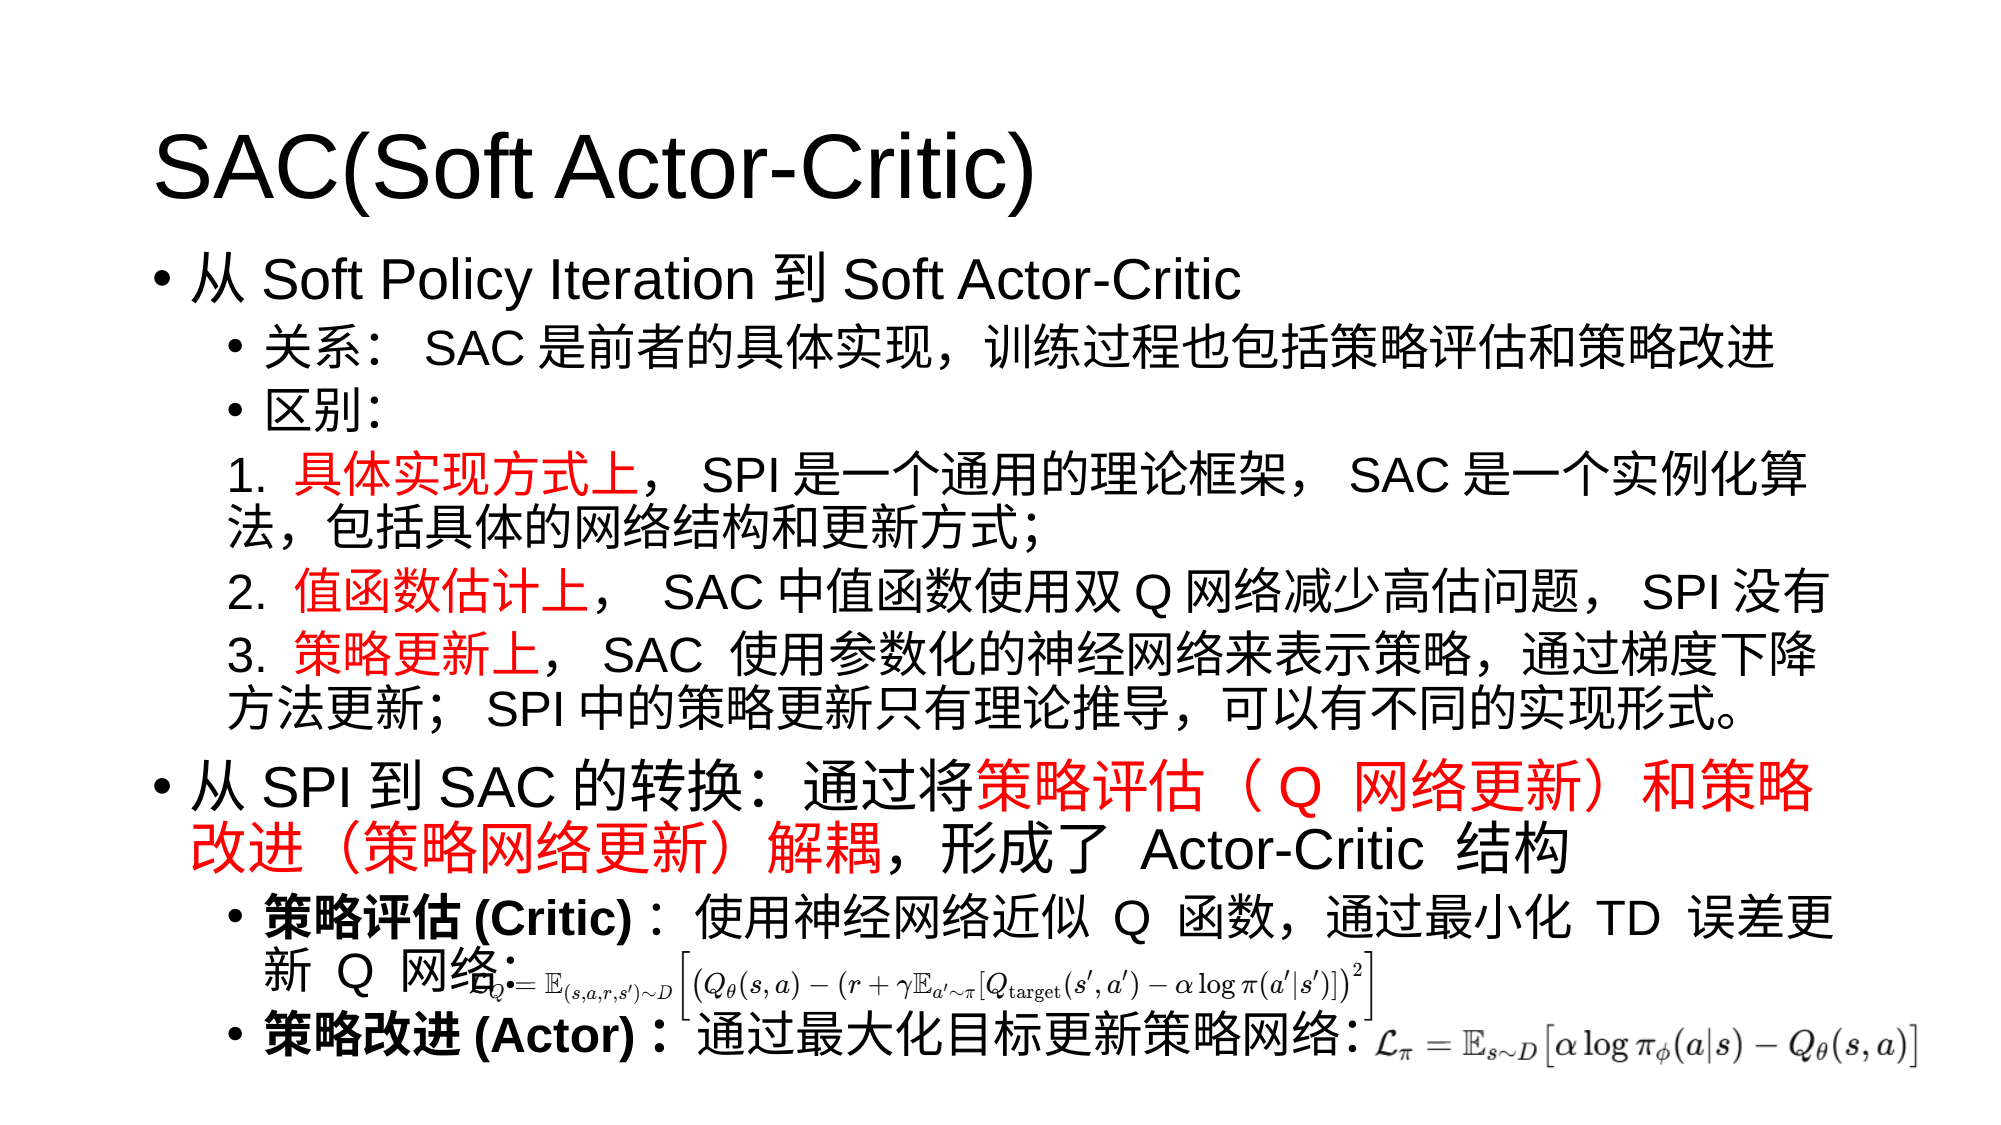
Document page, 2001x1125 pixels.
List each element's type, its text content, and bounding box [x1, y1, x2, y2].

list 从Soft Policy Iteration到Soft Actor-Critic 关系：SAC是前者的具体实现，训练过程也包括策略评估和策略改进 区别： 1. 具体实现方式上，SPI是一个通用的理论框架，SAC是一个实例化算法，包括具体的网络结构和更新方式； 2. 值函数估计上， SAC中值函数使用双Q网络减少高估问题，SPI没有 3. 策略更新上，SAC 使用参数化的神经网络来表示策略，通过梯度下降方法更新；SPI中的策略更新只有理论推导，可以有不同的实现形式。 从SPI到SAC的转换：通过将策略评估（Q 网络更新）和策略改进（策略网络更新）解耦，形成了 Actor-Critic 结构 策略评估(Critic)：使用神经网络近似 Q 函数，通过最小化 TD 误差更新 Q 网络： 策略改进(Actor)：通过最大化目标更新策略网络： [137, 242, 1863, 1125]
picture [457, 936, 1927, 1076]
title SAC(Soft Actor-Critic) [137, 59, 1863, 242]
